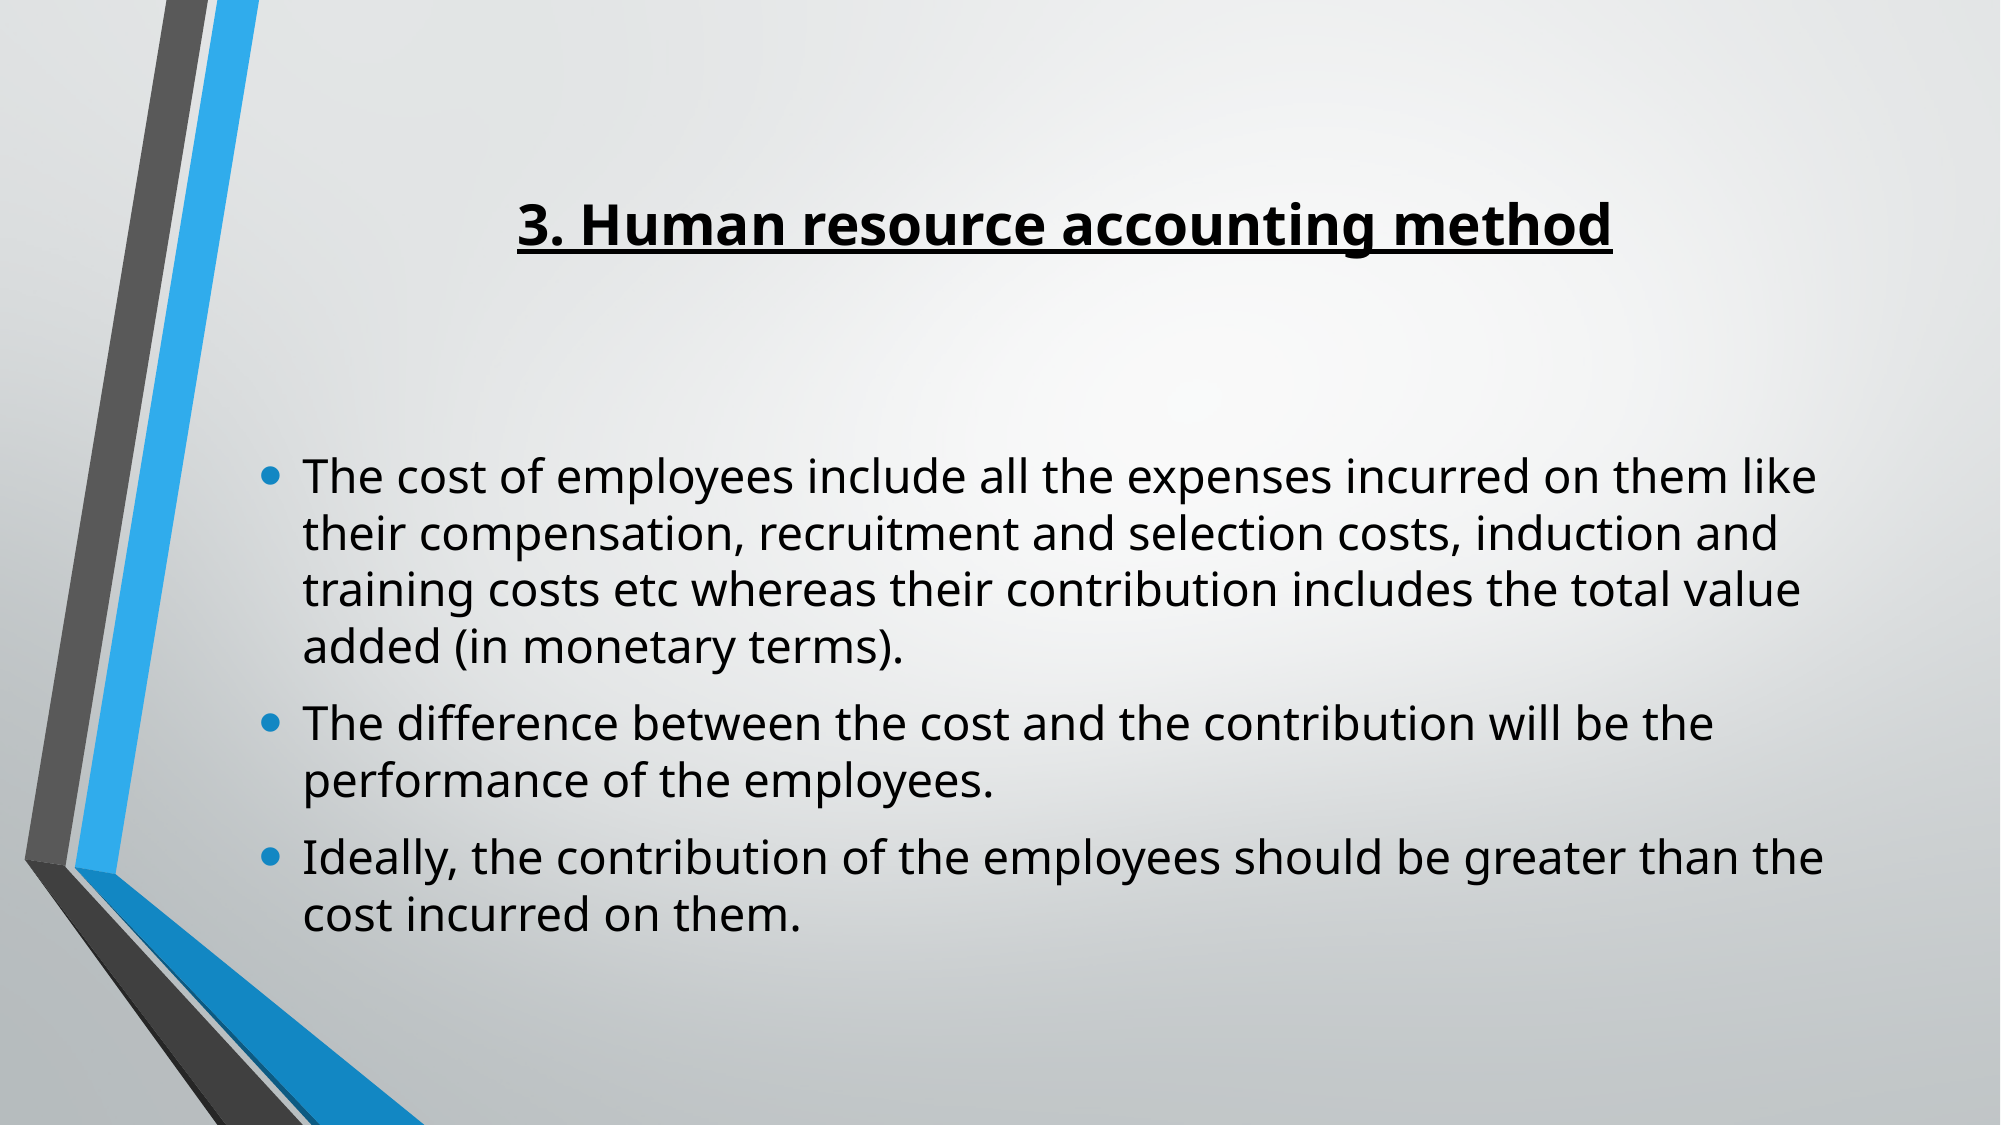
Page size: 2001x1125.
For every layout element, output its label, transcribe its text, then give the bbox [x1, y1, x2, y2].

list The cost of employees include all the expenses incurred on them like their compensation, recruitment and selection costs, induction and training costs etc whereas their contribution includes the total value added (in monetary terms). The difference between the cost and the contribution will be the performance of the employees. Ideally, the contribution of the employees should be greater than the cost incurred on them. [243, 437, 1887, 950]
title 3. Human resource accounting method [243, 112, 1887, 400]
